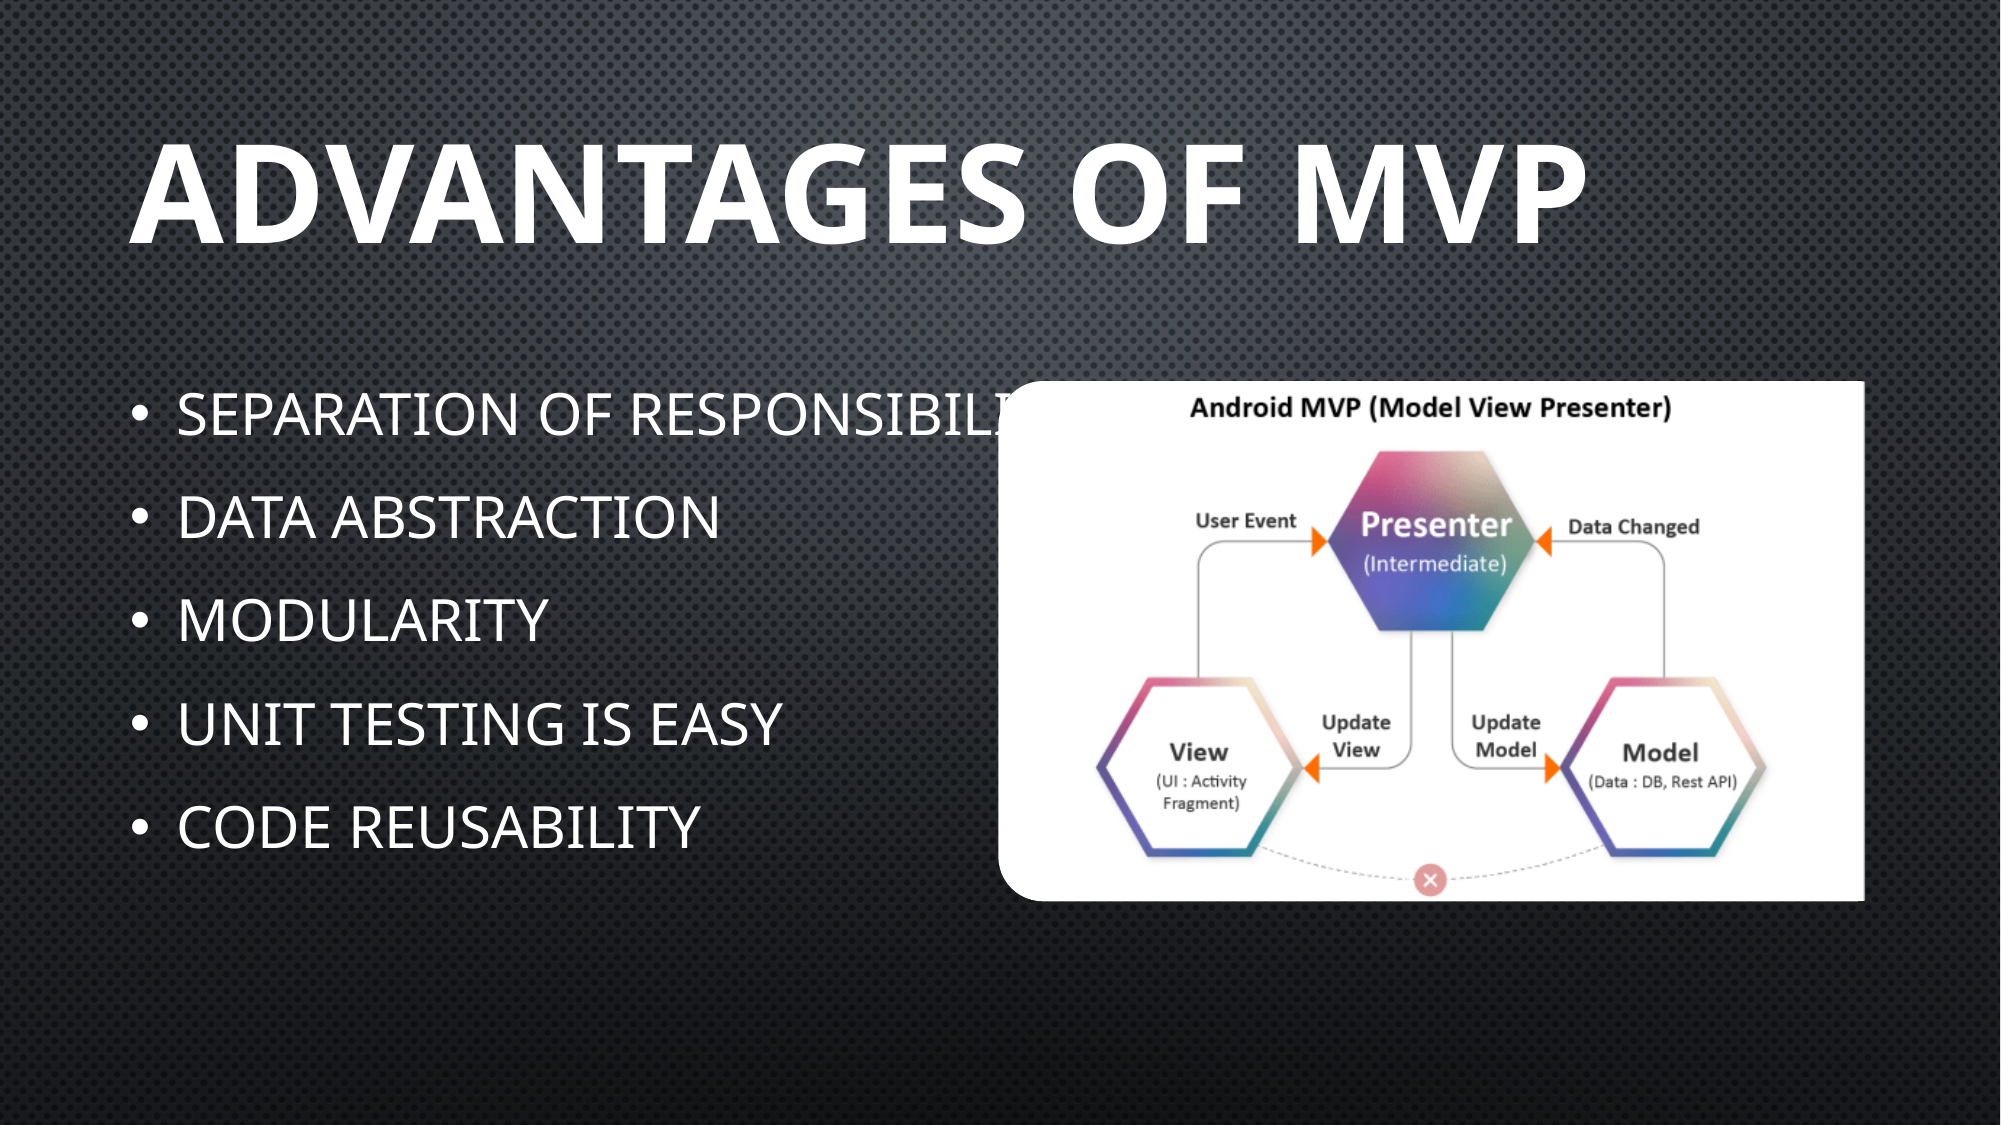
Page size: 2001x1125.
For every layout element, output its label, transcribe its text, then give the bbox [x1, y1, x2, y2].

picture [998, 380, 1903, 902]
title Advantages of mvp [114, 0, 1813, 143]
list Separation of Responsibilities Data Abstraction Modularity Unit Testing is Easy Code Reusability [114, 143, 2000, 1125]
